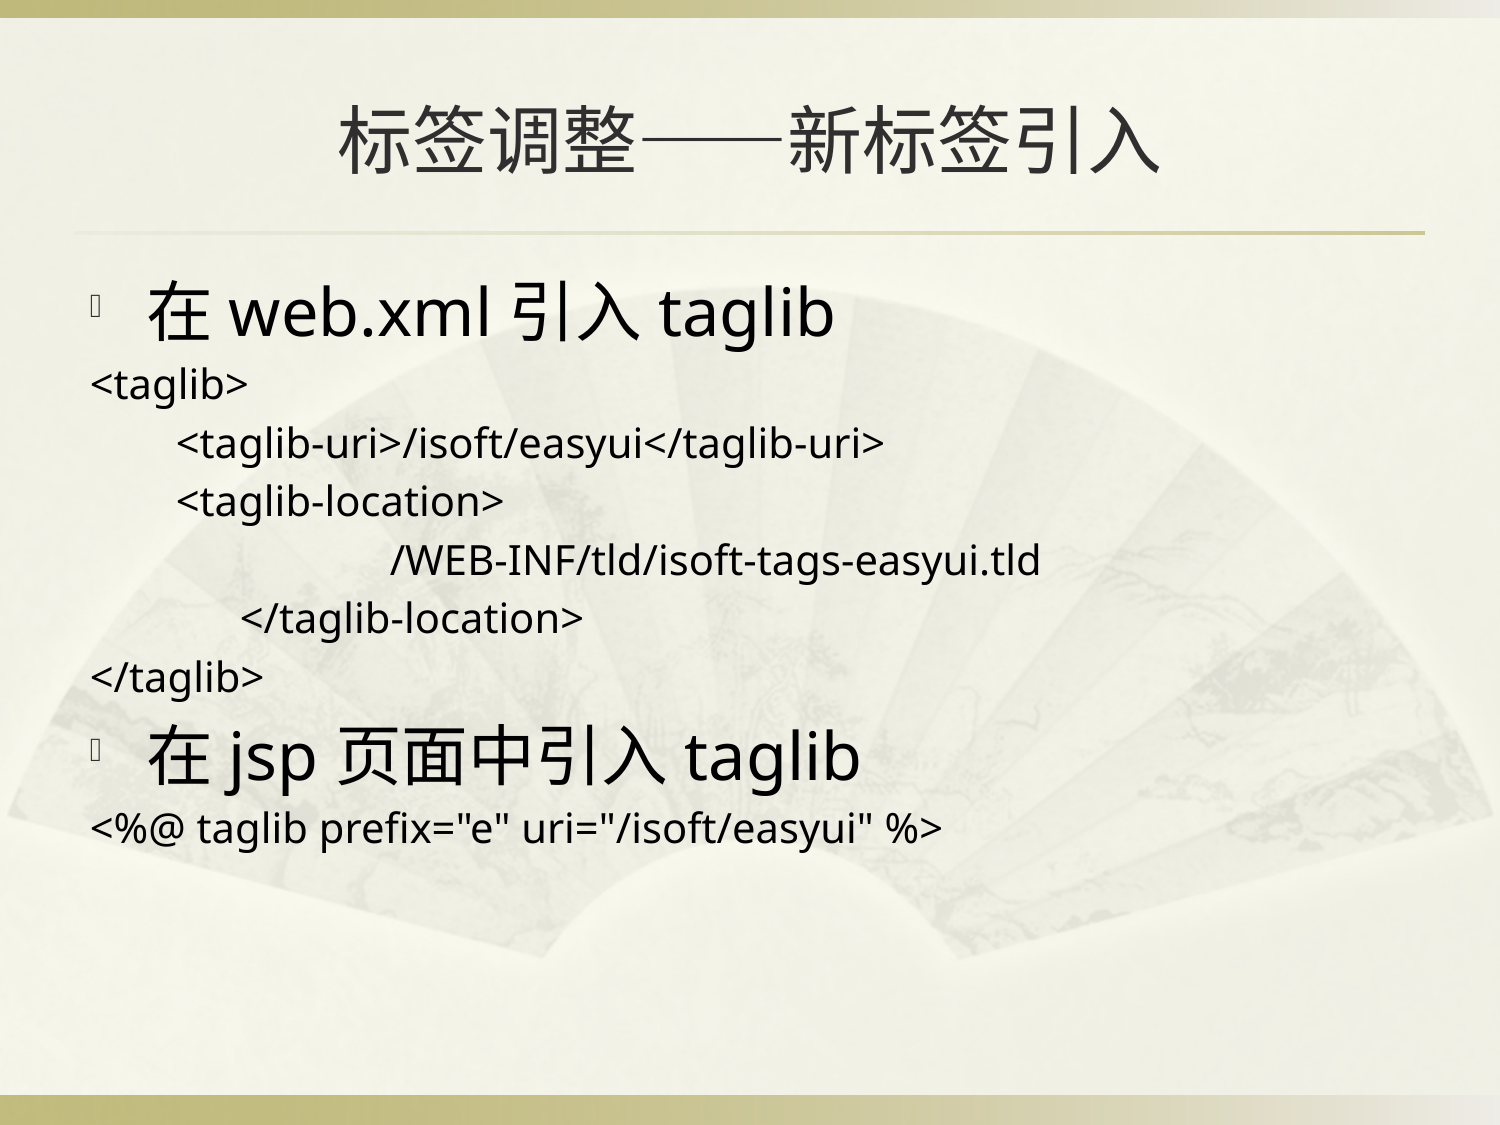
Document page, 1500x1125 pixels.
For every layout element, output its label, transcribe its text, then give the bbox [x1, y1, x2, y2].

list 在web.xml引入taglib <taglib> <taglib-uri>/isoft/easyui</taglib-uri> <taglib-location> /WEB-INF/tld/isoft-tags-easyui.tld </taglib-location> </taglib> 在jsp页面中引入taglib <%@ taglib prefix="e" uri="/isoft/easyui" %> [75, 262, 1425, 1032]
title 标签调整——新标签引入 [75, 45, 1425, 233]
